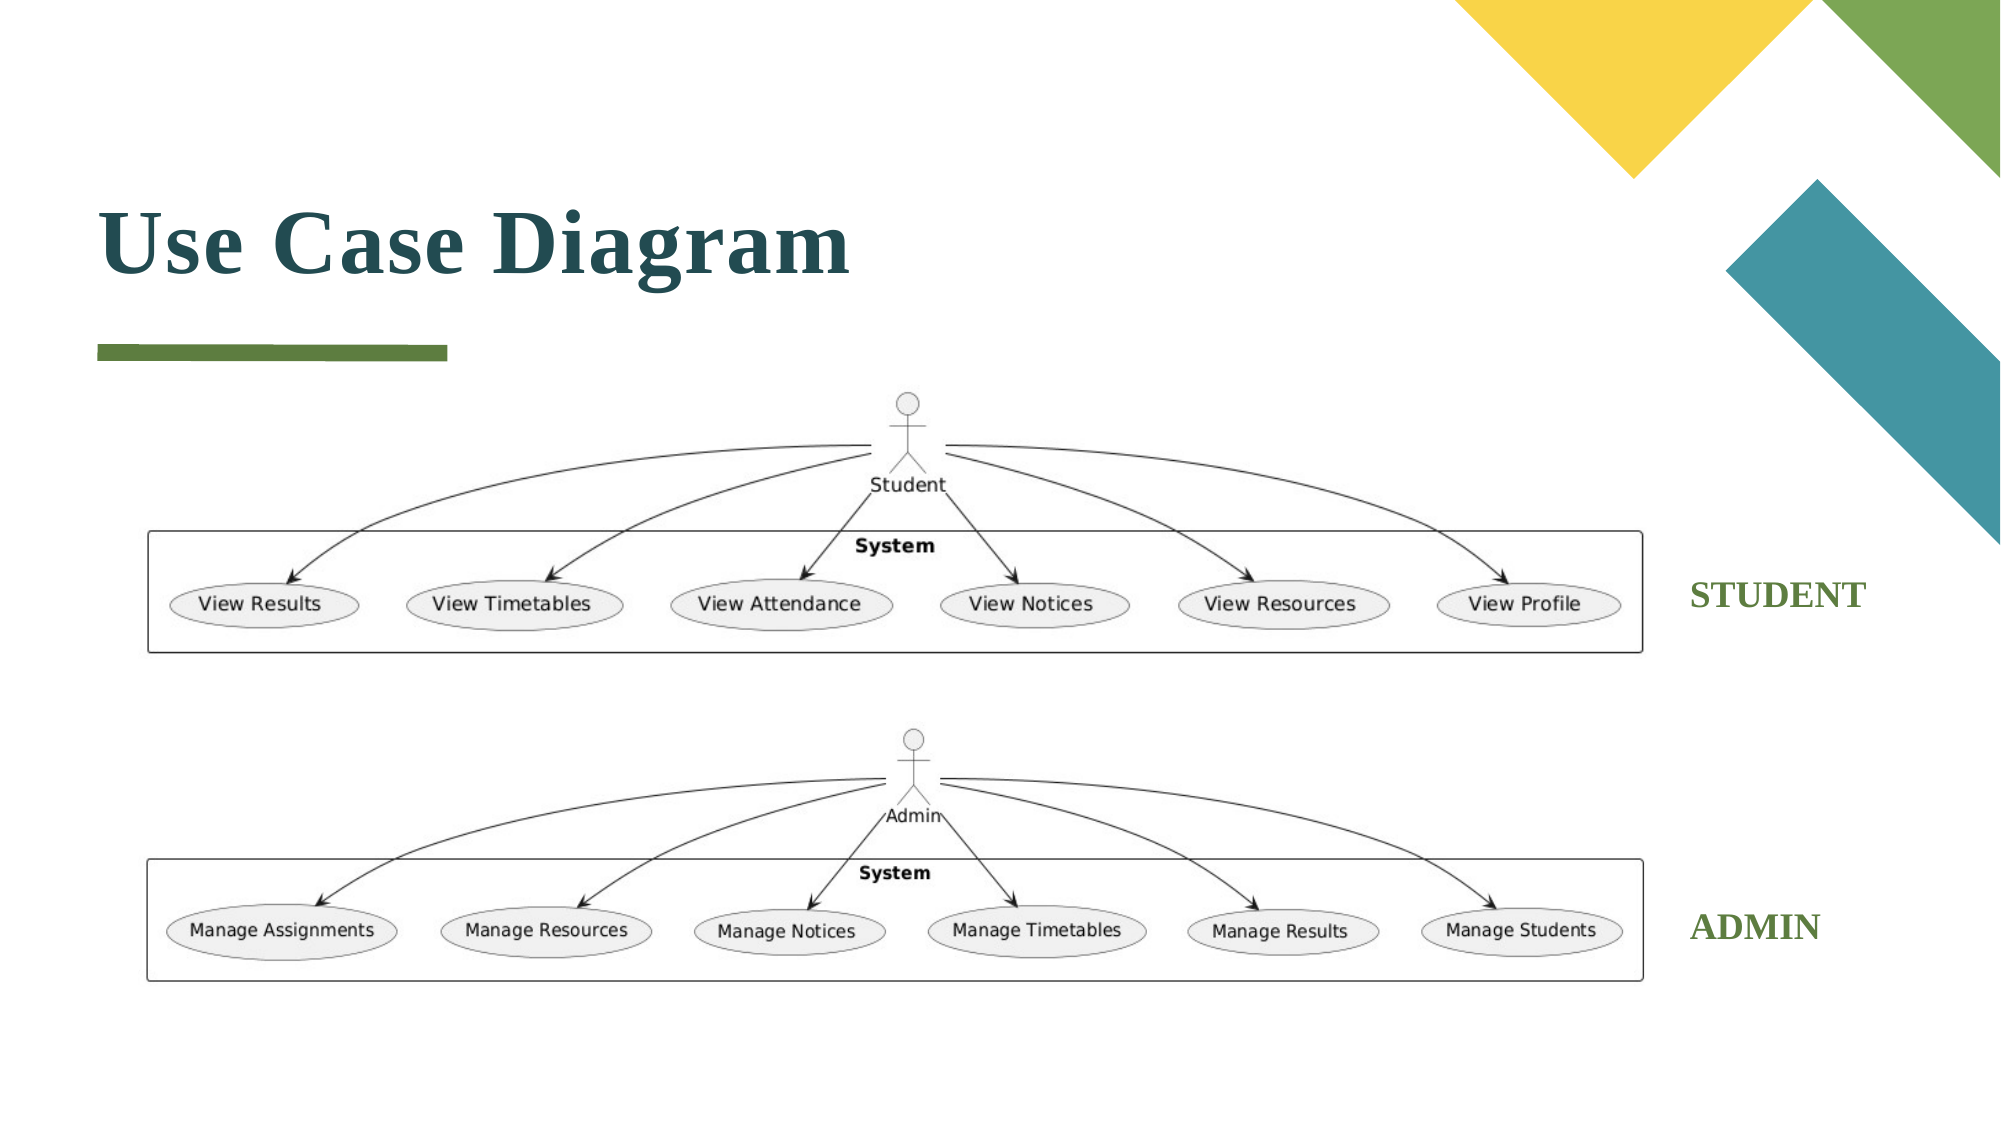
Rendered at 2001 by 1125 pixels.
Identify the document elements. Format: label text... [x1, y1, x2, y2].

title Use Case Diagram [97, 32, 1898, 291]
text_box STUDENT [1675, 562, 2000, 623]
picture [137, 721, 1649, 987]
picture [137, 384, 1649, 659]
text_box ADMIN [1675, 894, 2000, 955]
